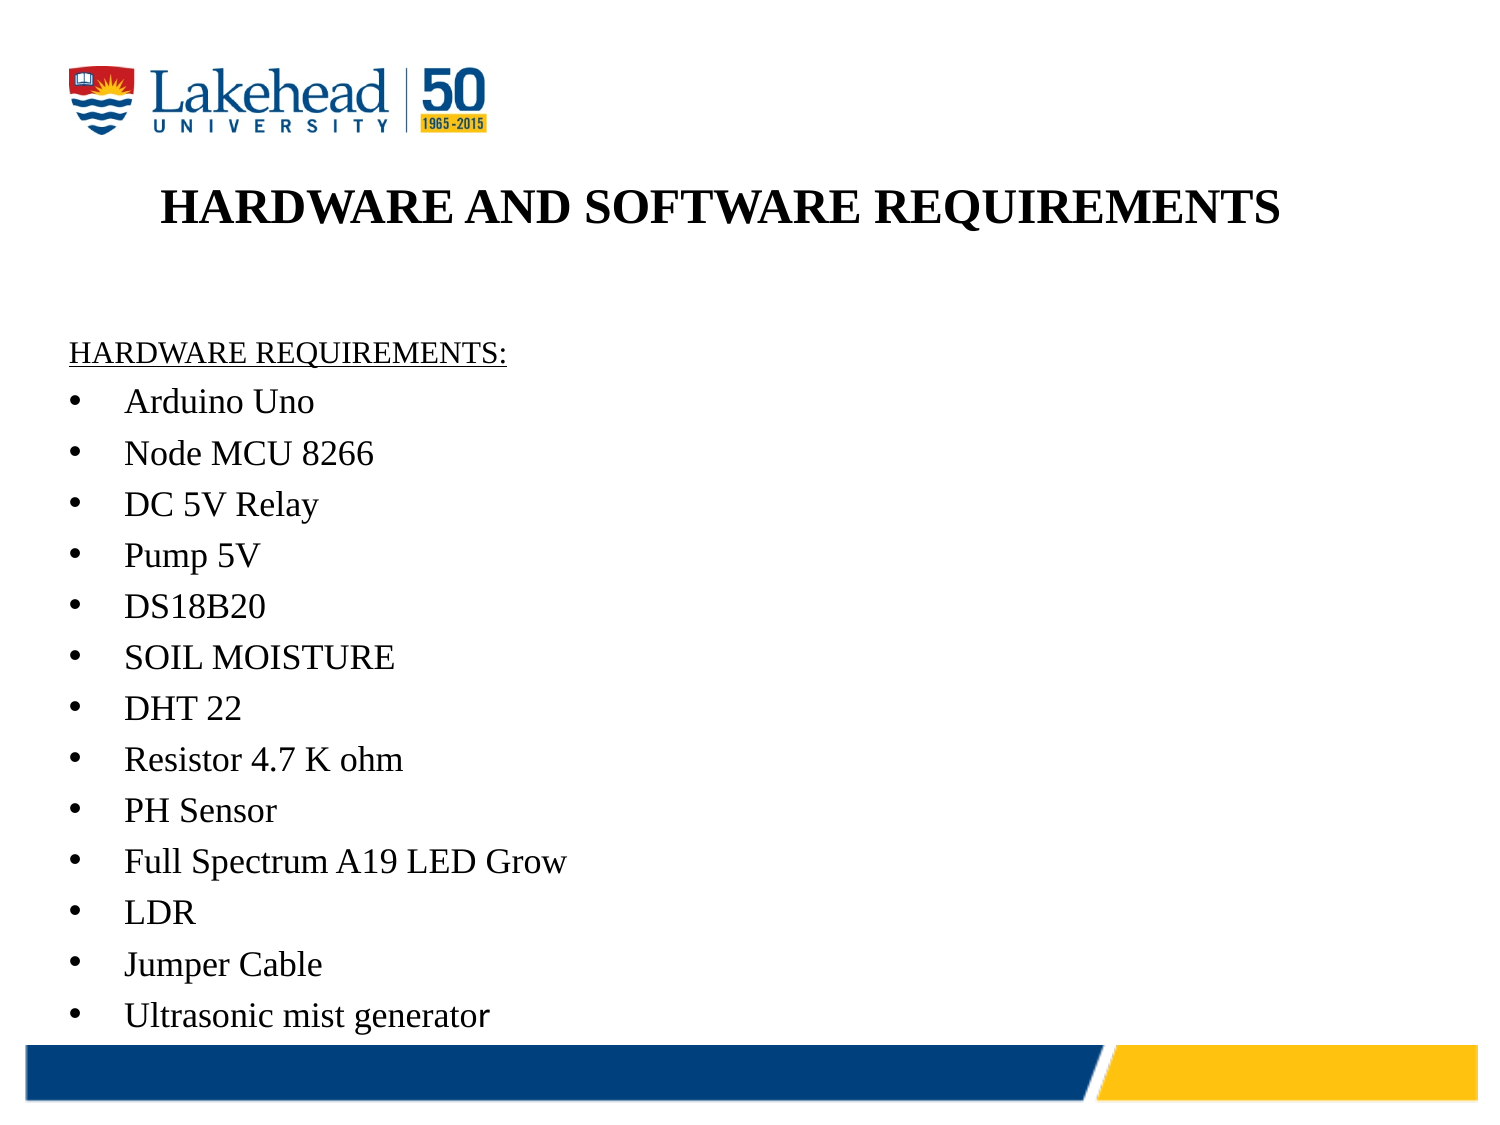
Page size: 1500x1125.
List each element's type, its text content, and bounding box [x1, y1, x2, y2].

title HARDWARE AND SOFTWARE REQUIREMENTS [149, 145, 1442, 303]
picture [69, 66, 487, 135]
list HARDWARE REQUIREMENTS: Arduino Uno Node MCU 8266 DC 5V Relay Pump 5V DS18B20 SOIL MOISTURE DHT 22 Resistor 4.7 K ohm PH Sensor Full Spectrum A19 LED Grow LDR Jumper Cable Ultrasonic mist generator [60, 324, 1442, 1052]
picture [24, 1045, 1478, 1105]
